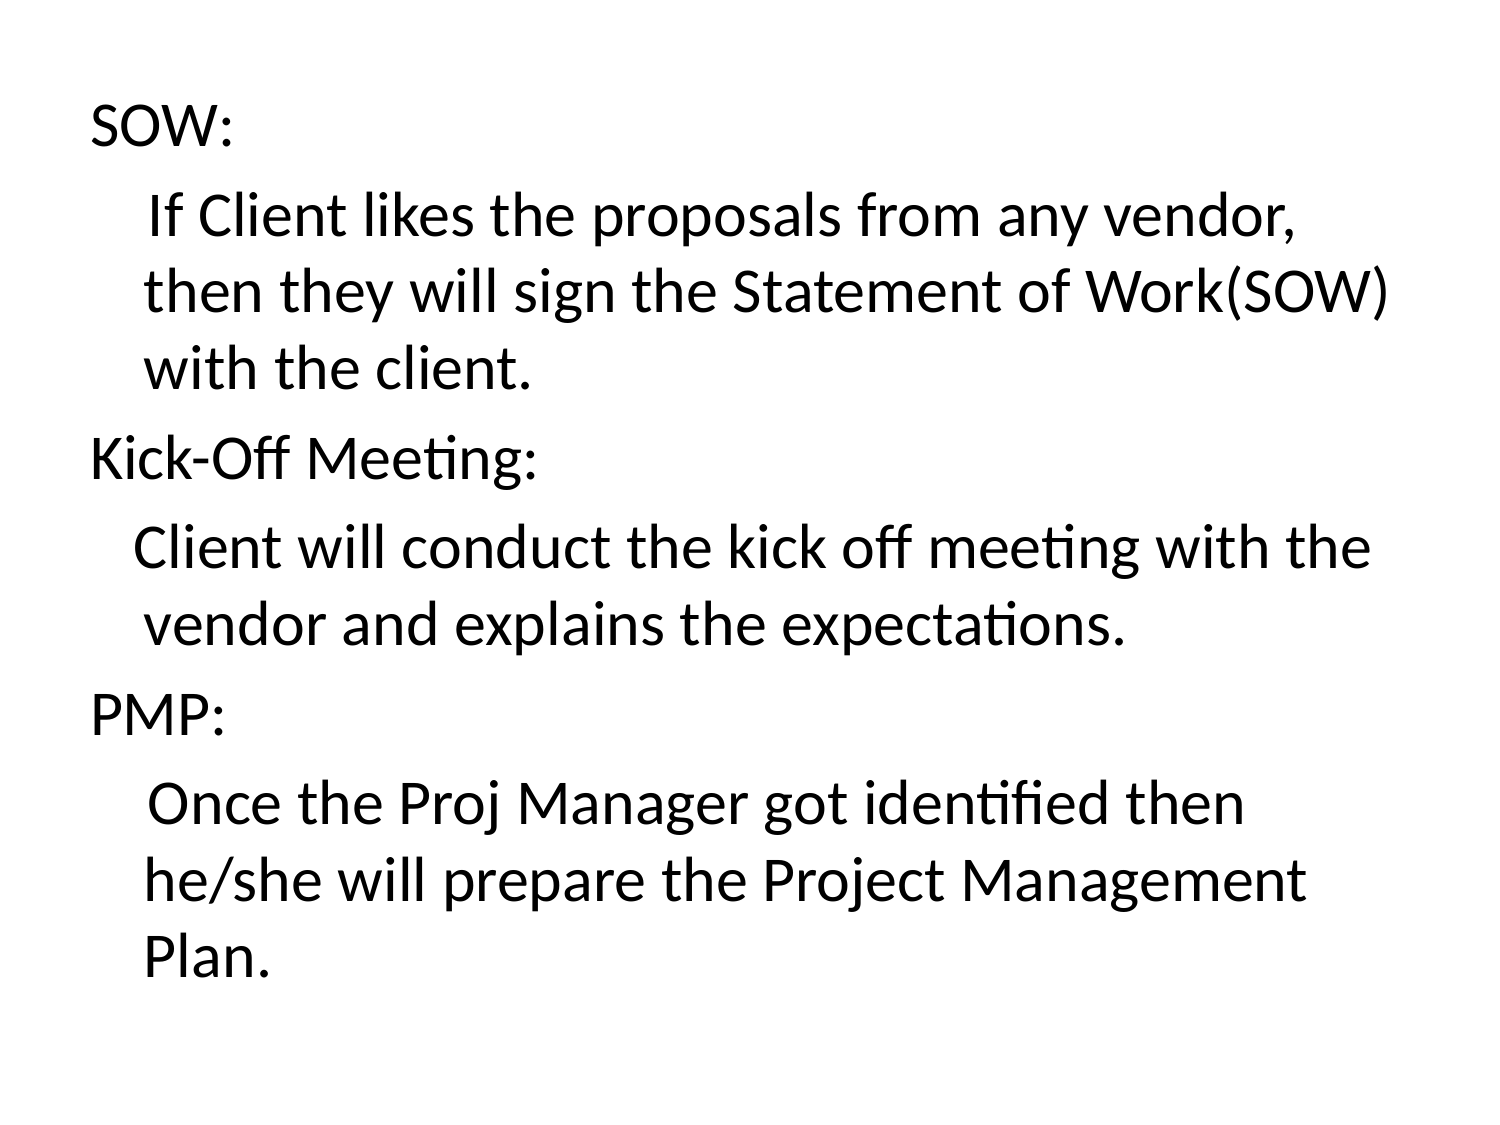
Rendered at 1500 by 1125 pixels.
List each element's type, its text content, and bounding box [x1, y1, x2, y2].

list SOW: If Client likes the proposals from any vendor, then they will sign the Statement of Work(SOW) with the client. Kick-Off Meeting: Client will conduct the kick off meeting with the vendor and explains the expectations. PMP: Once the Proj Manager got identified then he/she will prepare the Project Management Plan. [75, 75, 1425, 1005]
